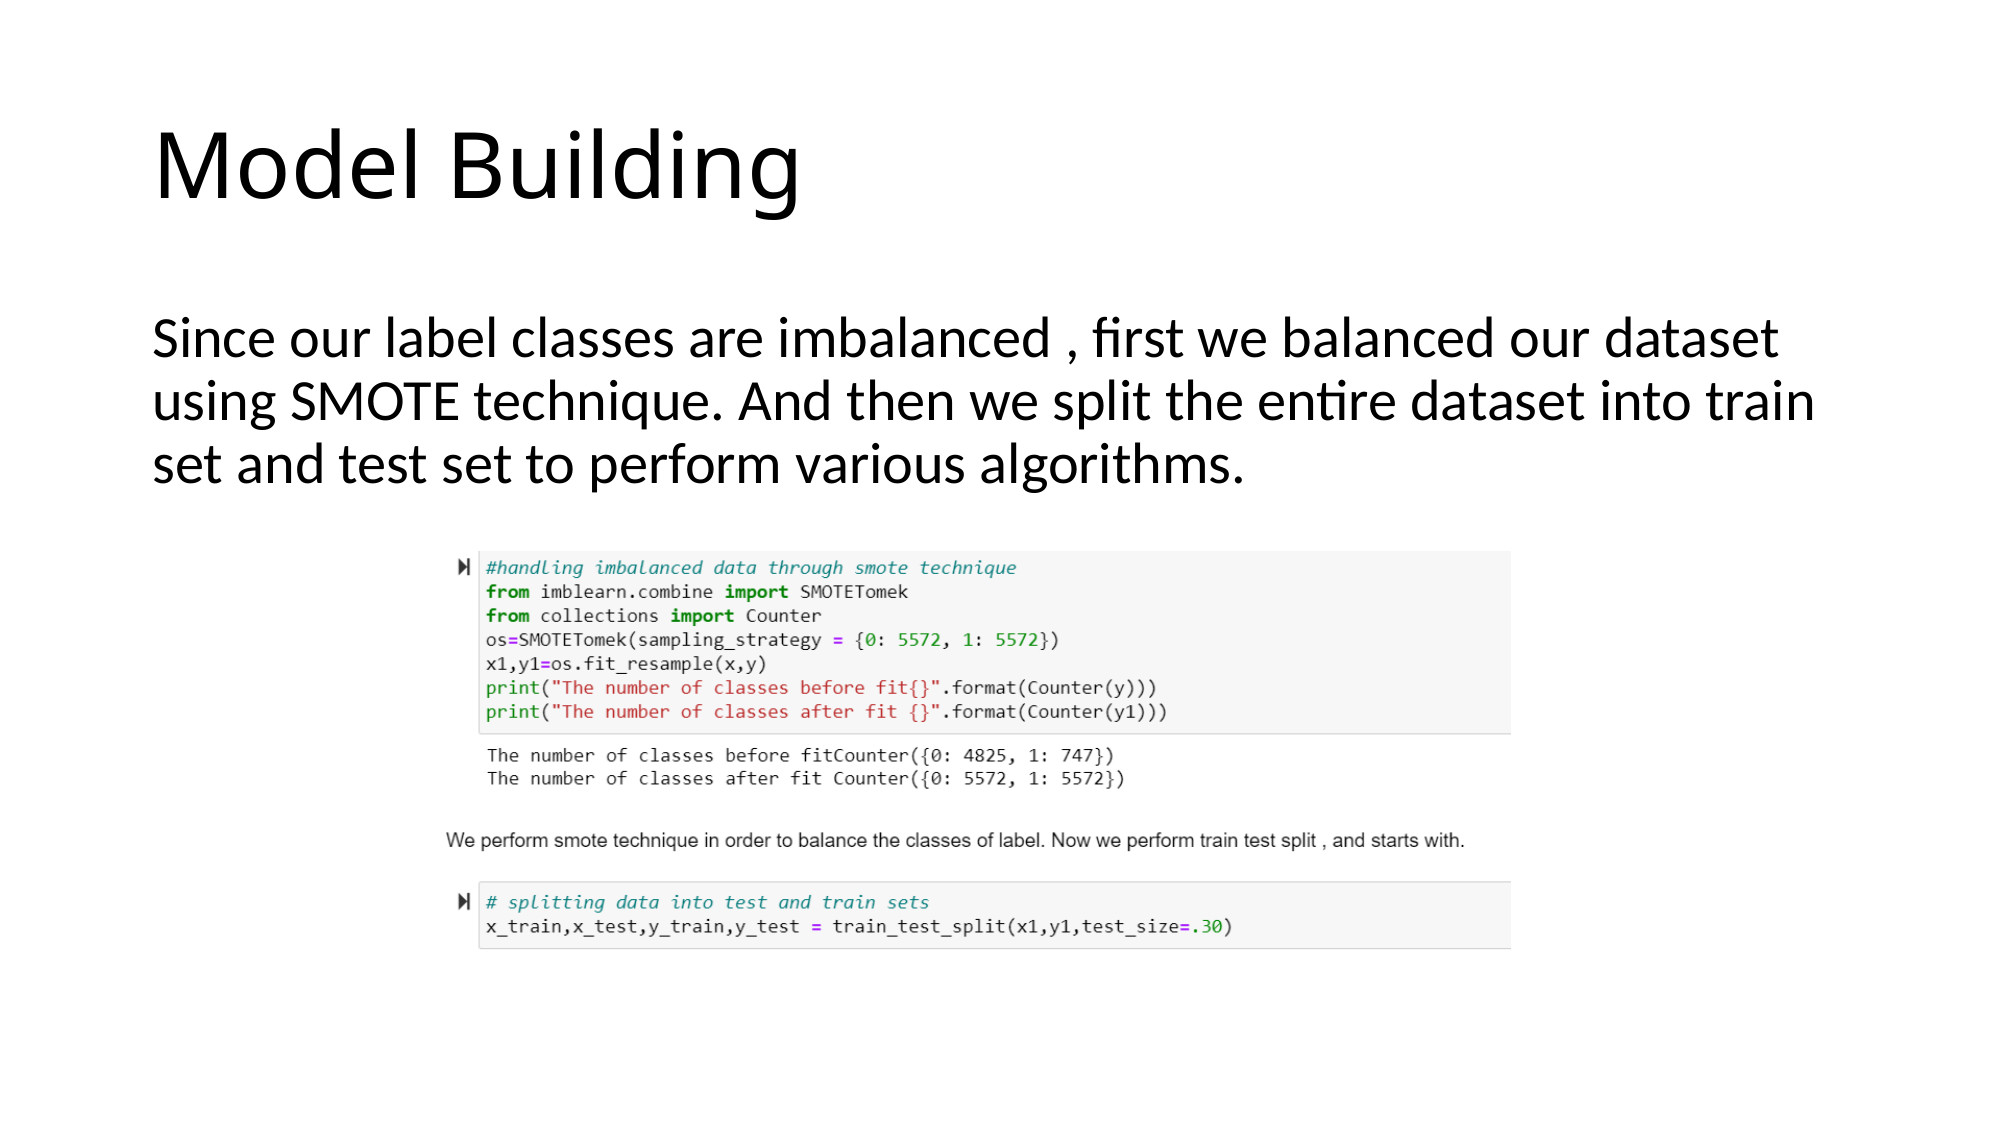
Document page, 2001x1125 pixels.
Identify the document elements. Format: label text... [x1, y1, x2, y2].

title Model Building [137, 59, 1863, 278]
picture [441, 551, 1511, 970]
list Since our label classes are imbalanced , first we balanced our dataset using SMOTE technique. And then we split the entire dataset into train set and test set to perform various algorithms. [137, 299, 1863, 1014]
